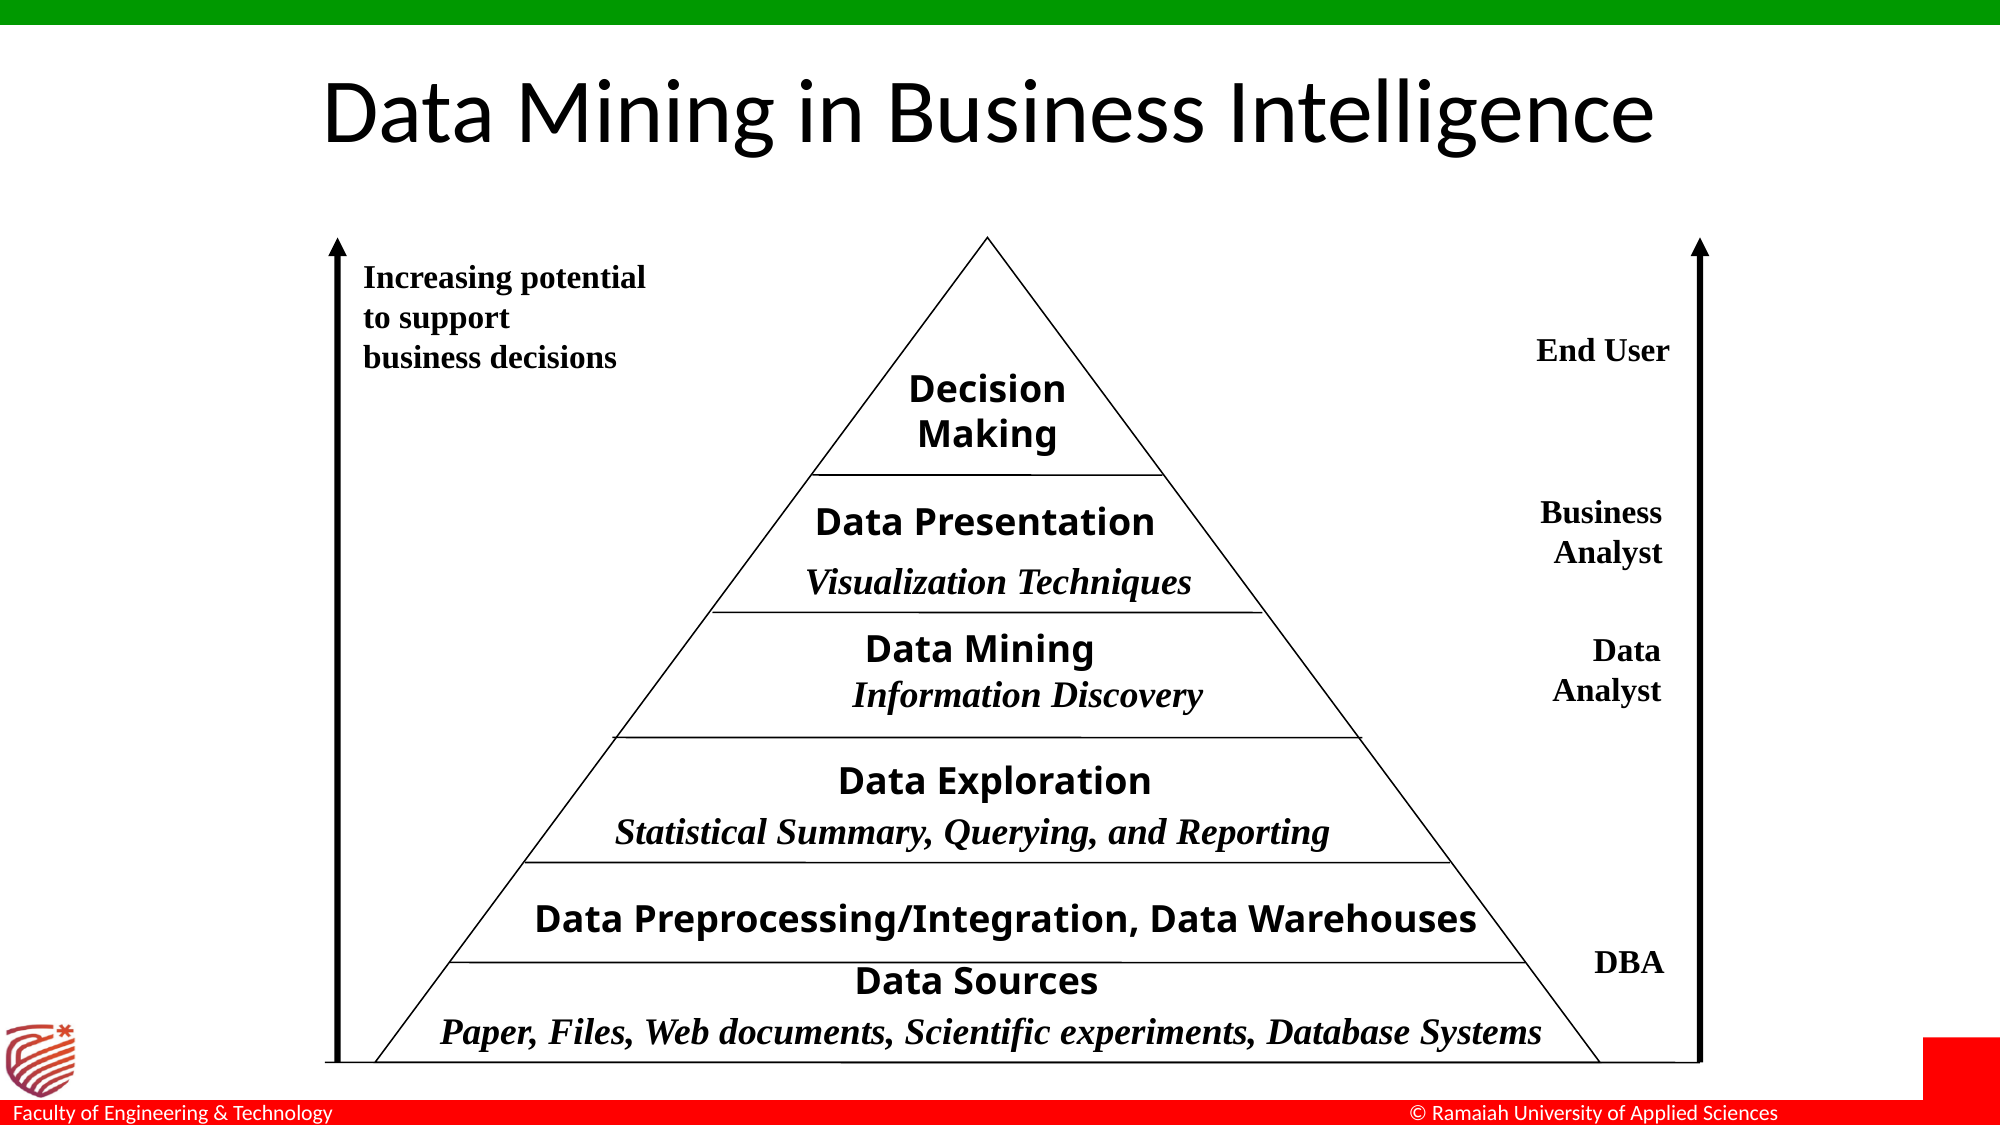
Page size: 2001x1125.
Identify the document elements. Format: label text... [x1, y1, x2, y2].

text_box Data Analyst [1536, 620, 1677, 716]
text_box [1693, 237, 1707, 1063]
text_box Data Mining [849, 617, 1143, 662]
text_box End User [1521, 320, 1686, 376]
text_box Information Discovery [837, 662, 1219, 723]
text_box [375, 738, 1600, 1062]
text_box [331, 237, 344, 1062]
text_box Visualization Techniques [790, 549, 1208, 610]
text_box DBA [1579, 933, 1680, 988]
text_box Statistical Summary, Querying, and Reporting [599, 799, 1350, 860]
text_box Increasing potential to support business decisions [348, 247, 662, 383]
text_box [898, 237, 1077, 357]
text_box Business Analyst [1521, 483, 1678, 578]
text_box Data Sources [839, 949, 1114, 999]
text_box Data Exploration [802, 749, 1188, 799]
text_box Paper, Files, Web documents, Scientific experiments, Database Systems [425, 999, 1593, 1060]
picture [0, 1013, 84, 1100]
title Data Mining in Business Intelligence [287, 62, 1713, 150]
text_box [616, 372, 1359, 737]
text_box Data Presentation [799, 490, 1172, 549]
text_box Data Preprocessing/Integration, Data Warehouses [519, 887, 1494, 948]
text_box Decision Making [887, 357, 1088, 462]
